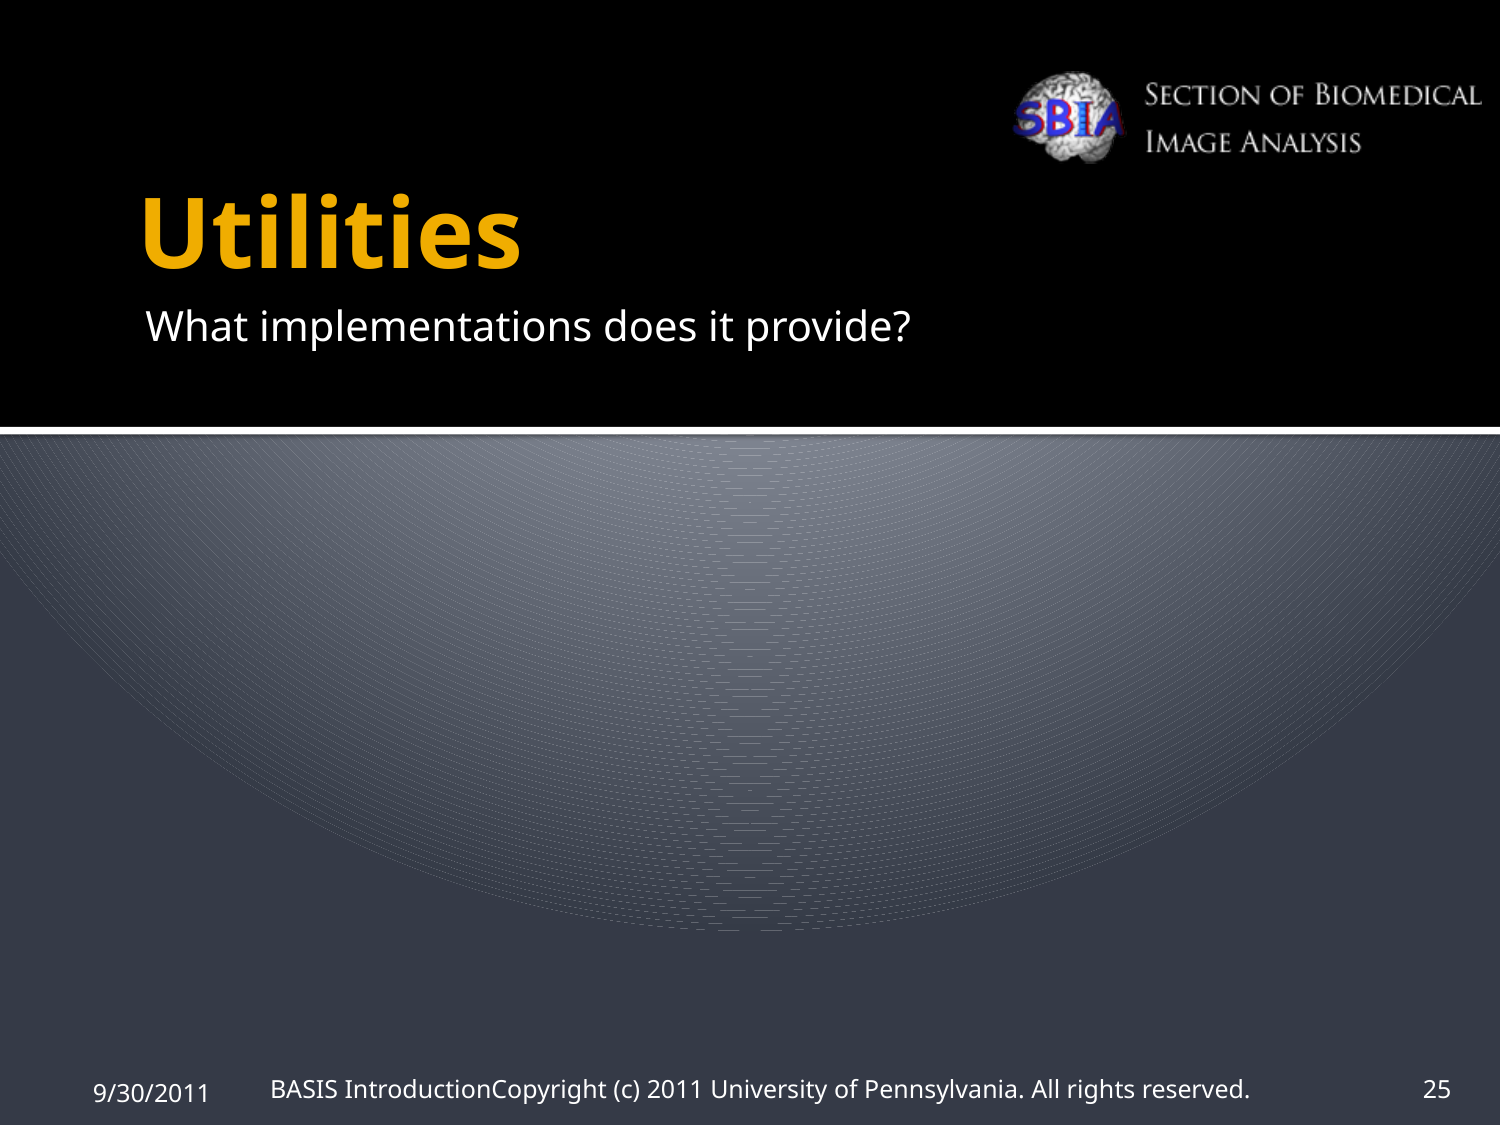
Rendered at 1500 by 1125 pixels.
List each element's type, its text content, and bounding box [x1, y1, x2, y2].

list What implementations does it provide? [121, 299, 1438, 413]
slide_number 25 [1345, 1062, 1467, 1108]
footer BASIS Introduction Copyright (c) 2011 University of Pennsylvania. All rights reserved. [262, 1062, 1337, 1108]
title Utilities [123, 19, 1438, 288]
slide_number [75, 1062, 238, 1108]
picture [1438, 70, 1482, 165]
